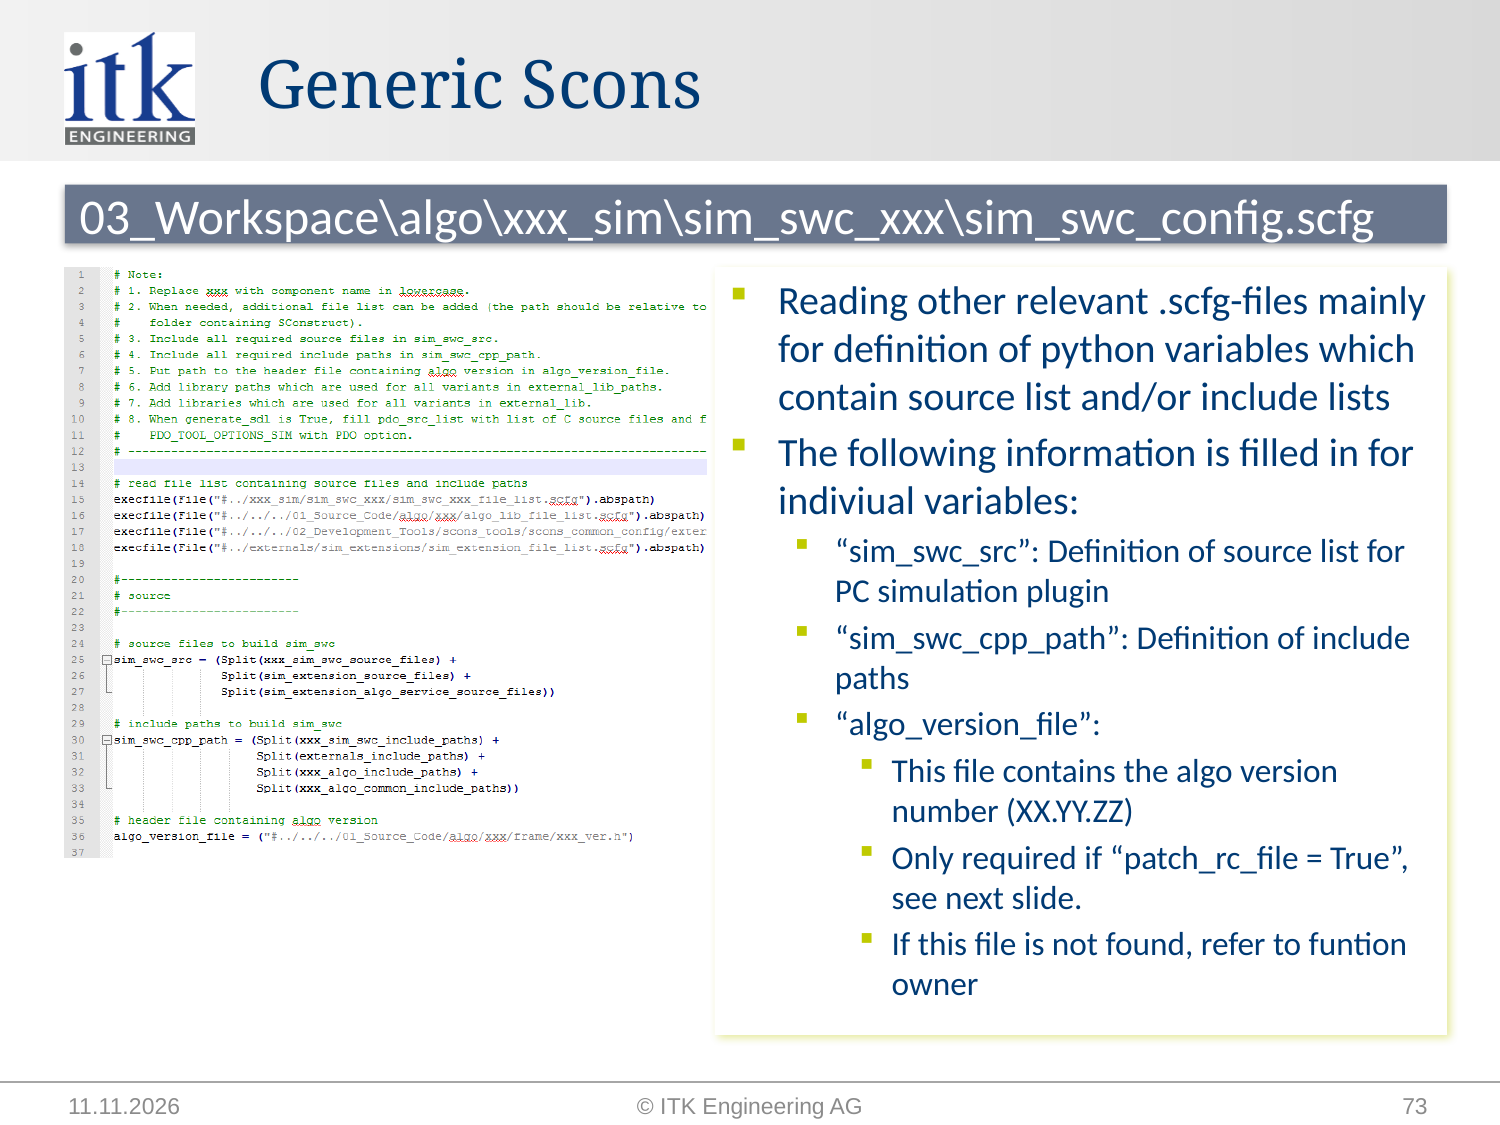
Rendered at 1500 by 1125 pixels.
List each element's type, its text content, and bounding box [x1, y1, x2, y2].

title Generic Scons [242, 18, 1447, 145]
picture [64, 32, 195, 145]
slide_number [53, 1075, 404, 1125]
list Reading other relevant .scfg-files mainly for definition of python variables which contain source list and/or include lists The following information is filled in for indiviual variables: “sim_swc_src”: Definition of source list for PC simulation plugin “sim_swc_cpp_path”: Definition of include paths “algo_version_file”: This file contains the algo version number (XX.YY.ZZ) Only required if “patch_rc_file = True”, see next slide. If this file is not found, refer to funtion owner [714, 267, 1447, 1035]
list 03_Workspace\algo\xxx_sim\sim_swc_xxx\sim_swc_config.scfg [63, 183, 1448, 245]
slide_number 73 [1092, 1075, 1443, 1125]
footer © ITK Engineering AG [512, 1075, 988, 1125]
picture [64, 266, 707, 858]
